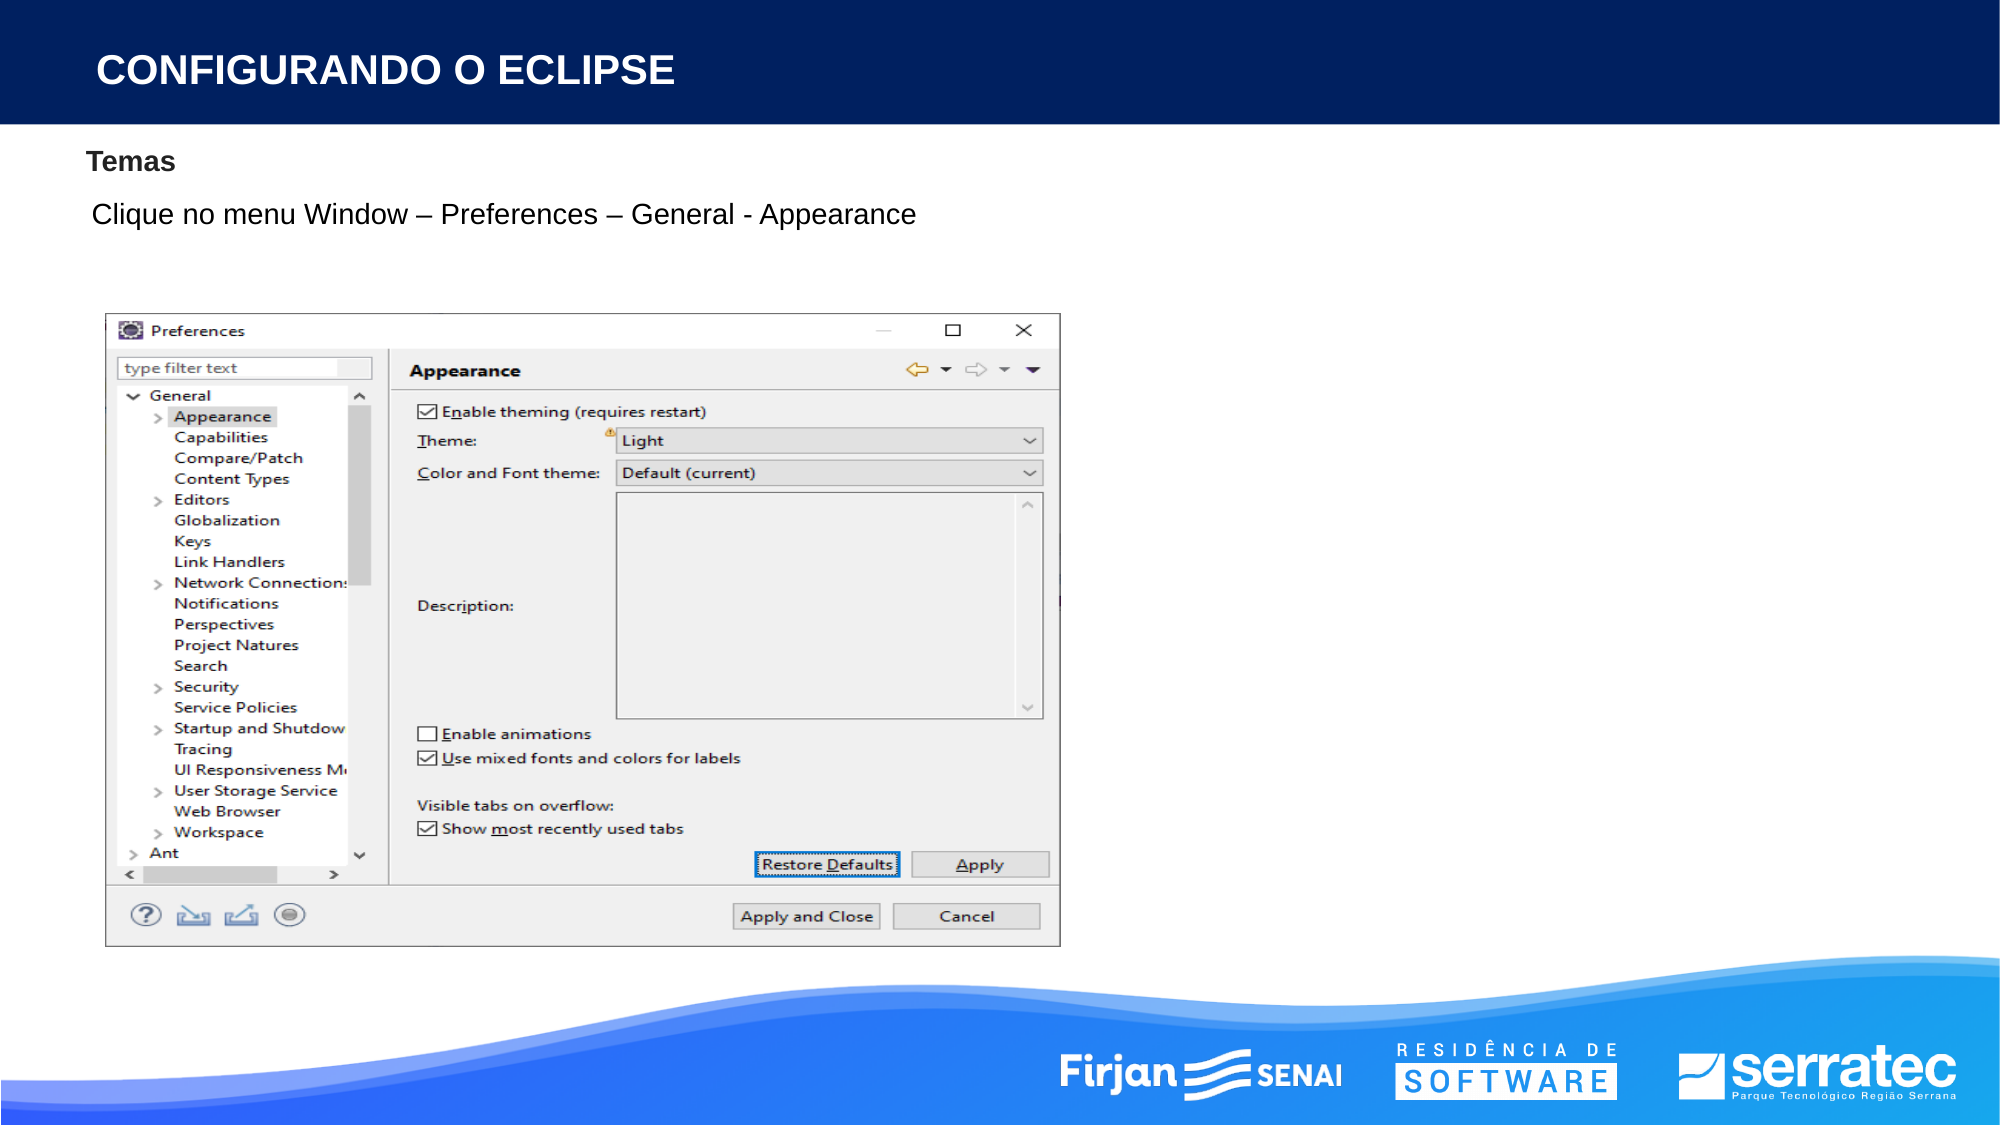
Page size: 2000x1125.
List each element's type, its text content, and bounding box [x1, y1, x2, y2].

text_box Clique no menu Window – Preferences – General - Appearance [76, 187, 1920, 238]
text_box Temas [70, 135, 370, 186]
picture [1, 313, 2000, 1125]
text_box CONFIGURANDO O ECLIPSE [81, 0, 1882, 136]
